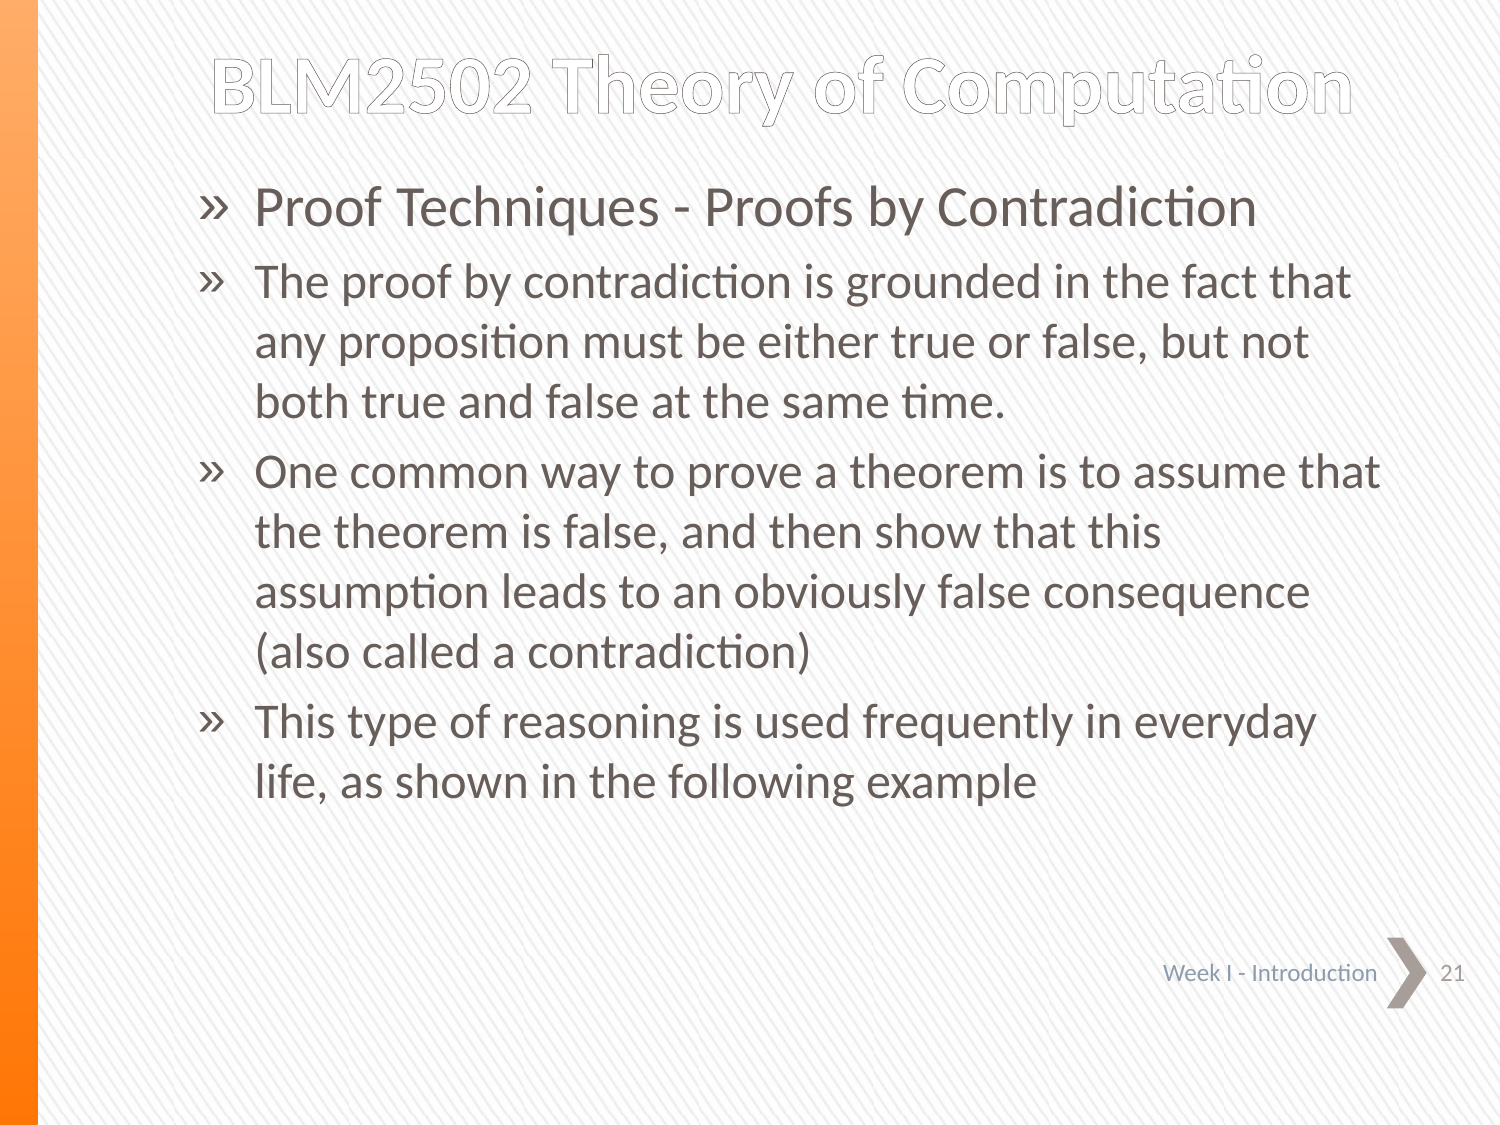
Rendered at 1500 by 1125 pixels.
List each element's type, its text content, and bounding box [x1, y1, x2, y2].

title BLM2502 Theory of Computation [194, 54, 1383, 138]
footer Week I - Introduction [218, 952, 1394, 990]
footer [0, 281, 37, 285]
list Proof Techniques - Proofs by Contradiction The proof by contradiction is grounded in the fact that any proposition must be either true or false, but not both true and false at the same time. One common way to prove a theorem is to assume that the theorem is false, and then show that this assumption leads to an obviously false consequence (also called a contradiction) This type of reasoning is used frequently in everyday life, as shown in the following example [183, 160, 1408, 929]
slide_number 21 [1425, 941, 1488, 1002]
